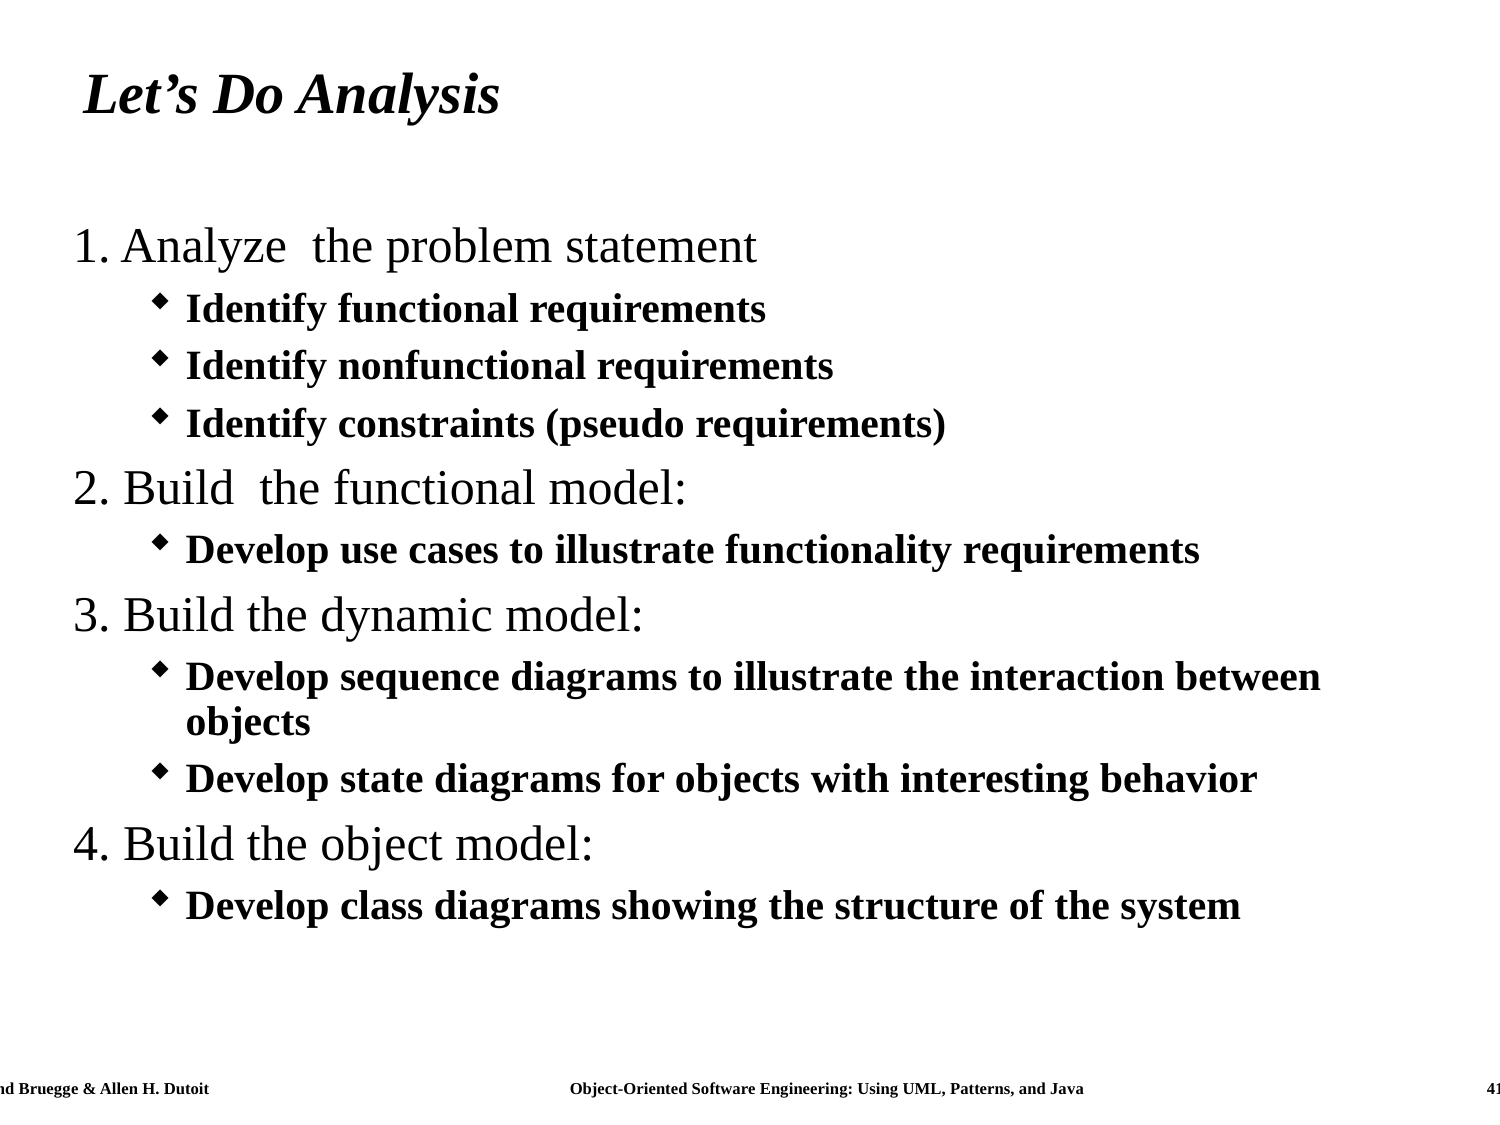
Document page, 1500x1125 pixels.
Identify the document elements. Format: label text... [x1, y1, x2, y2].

list 1. Analyze the problem statement Identify functional requirements Identify nonfunctional requirements Identify constraints (pseudo requirements) 2. Build the functional model: Develop use cases to illustrate functionality requirements 3. Build the dynamic model: Develop sequence diagrams to illustrate the interaction between objects Develop state diagrams for objects with interesting behavior 4. Build the object model: Develop class diagrams showing the structure of the system [58, 212, 1413, 1020]
title Let’s Do Analysis [68, 36, 1407, 153]
